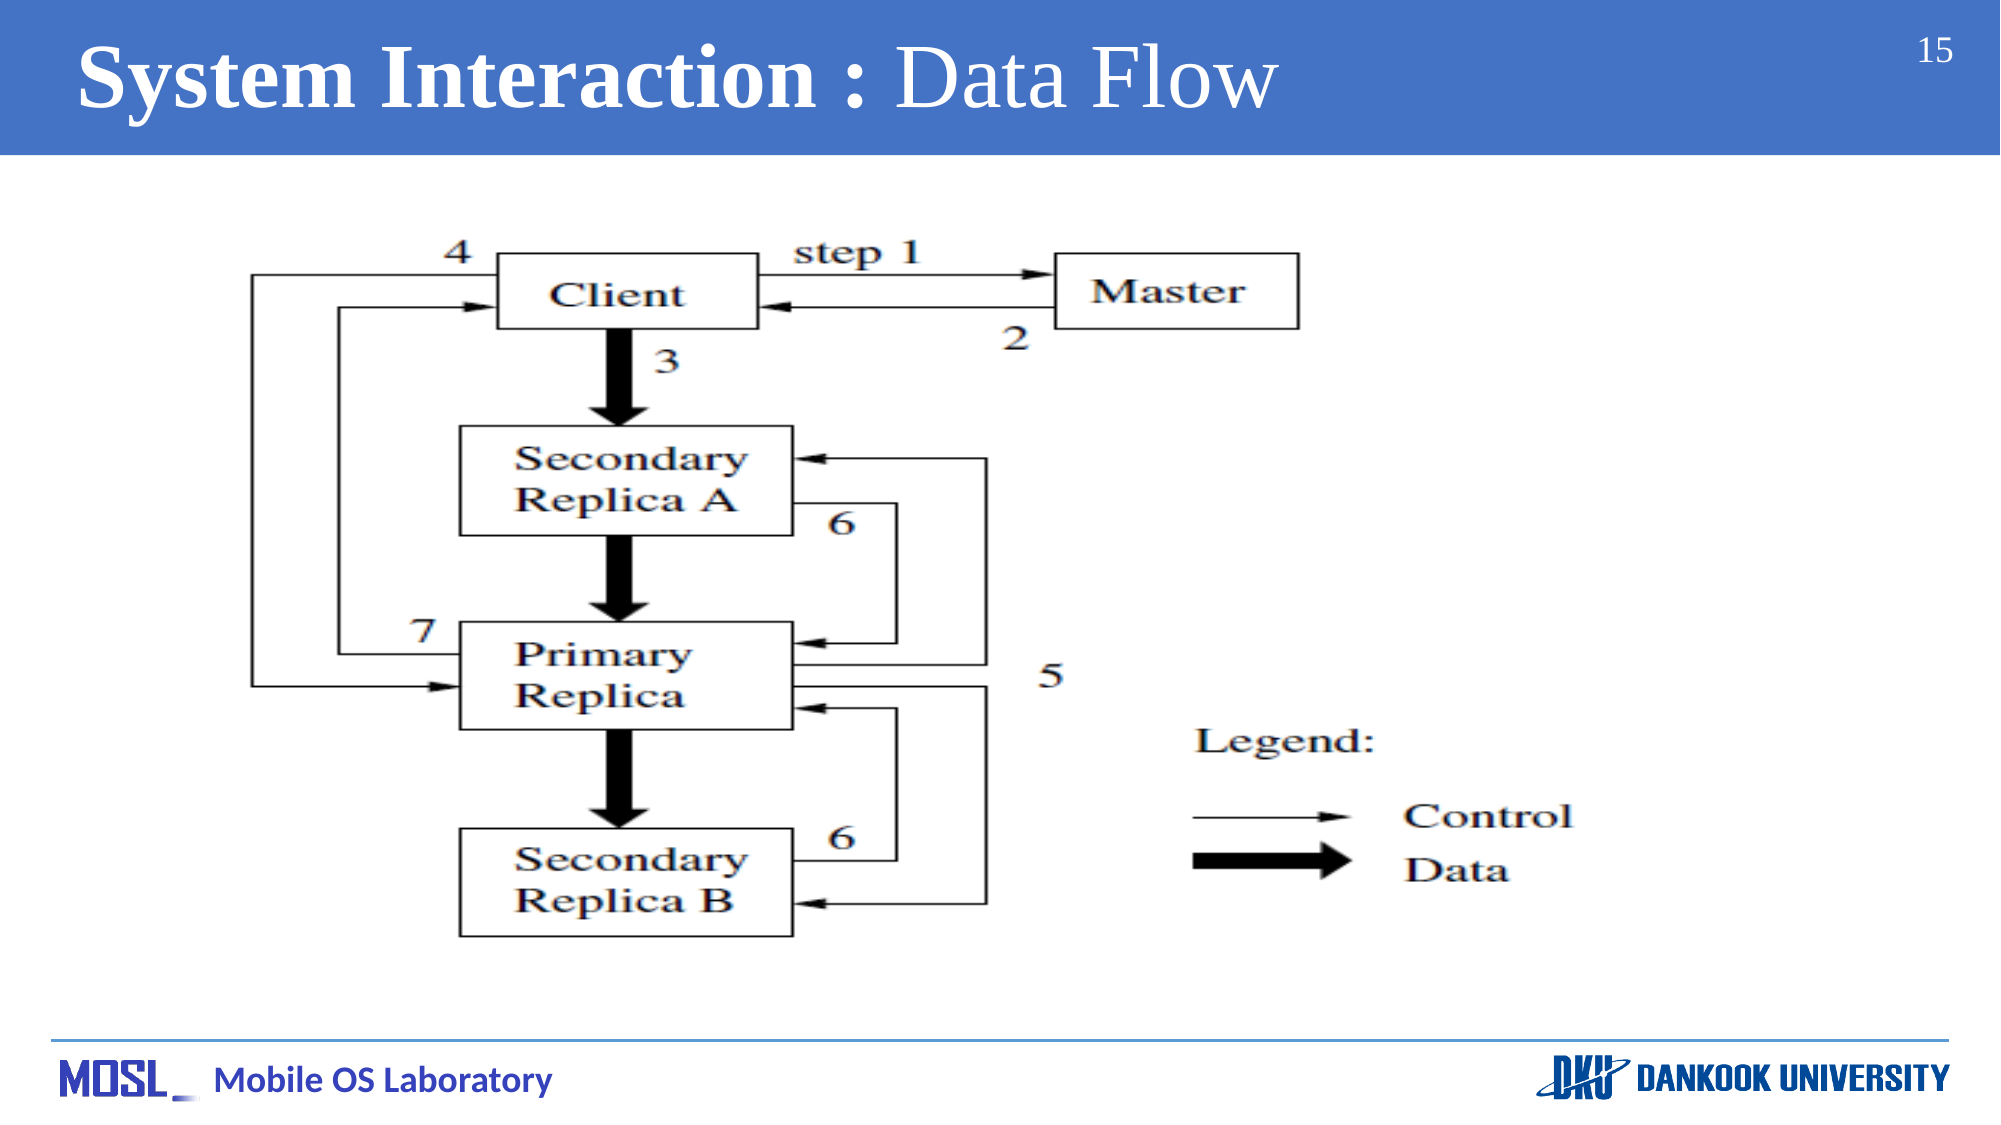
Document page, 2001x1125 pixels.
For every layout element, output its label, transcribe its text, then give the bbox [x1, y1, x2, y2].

title System Interaction : Data Flow [61, 0, 1941, 156]
picture [1536, 1055, 1950, 1100]
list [61, 181, 1737, 979]
picture [39, 1037, 216, 1119]
slide_number 15 [1761, 17, 1969, 78]
